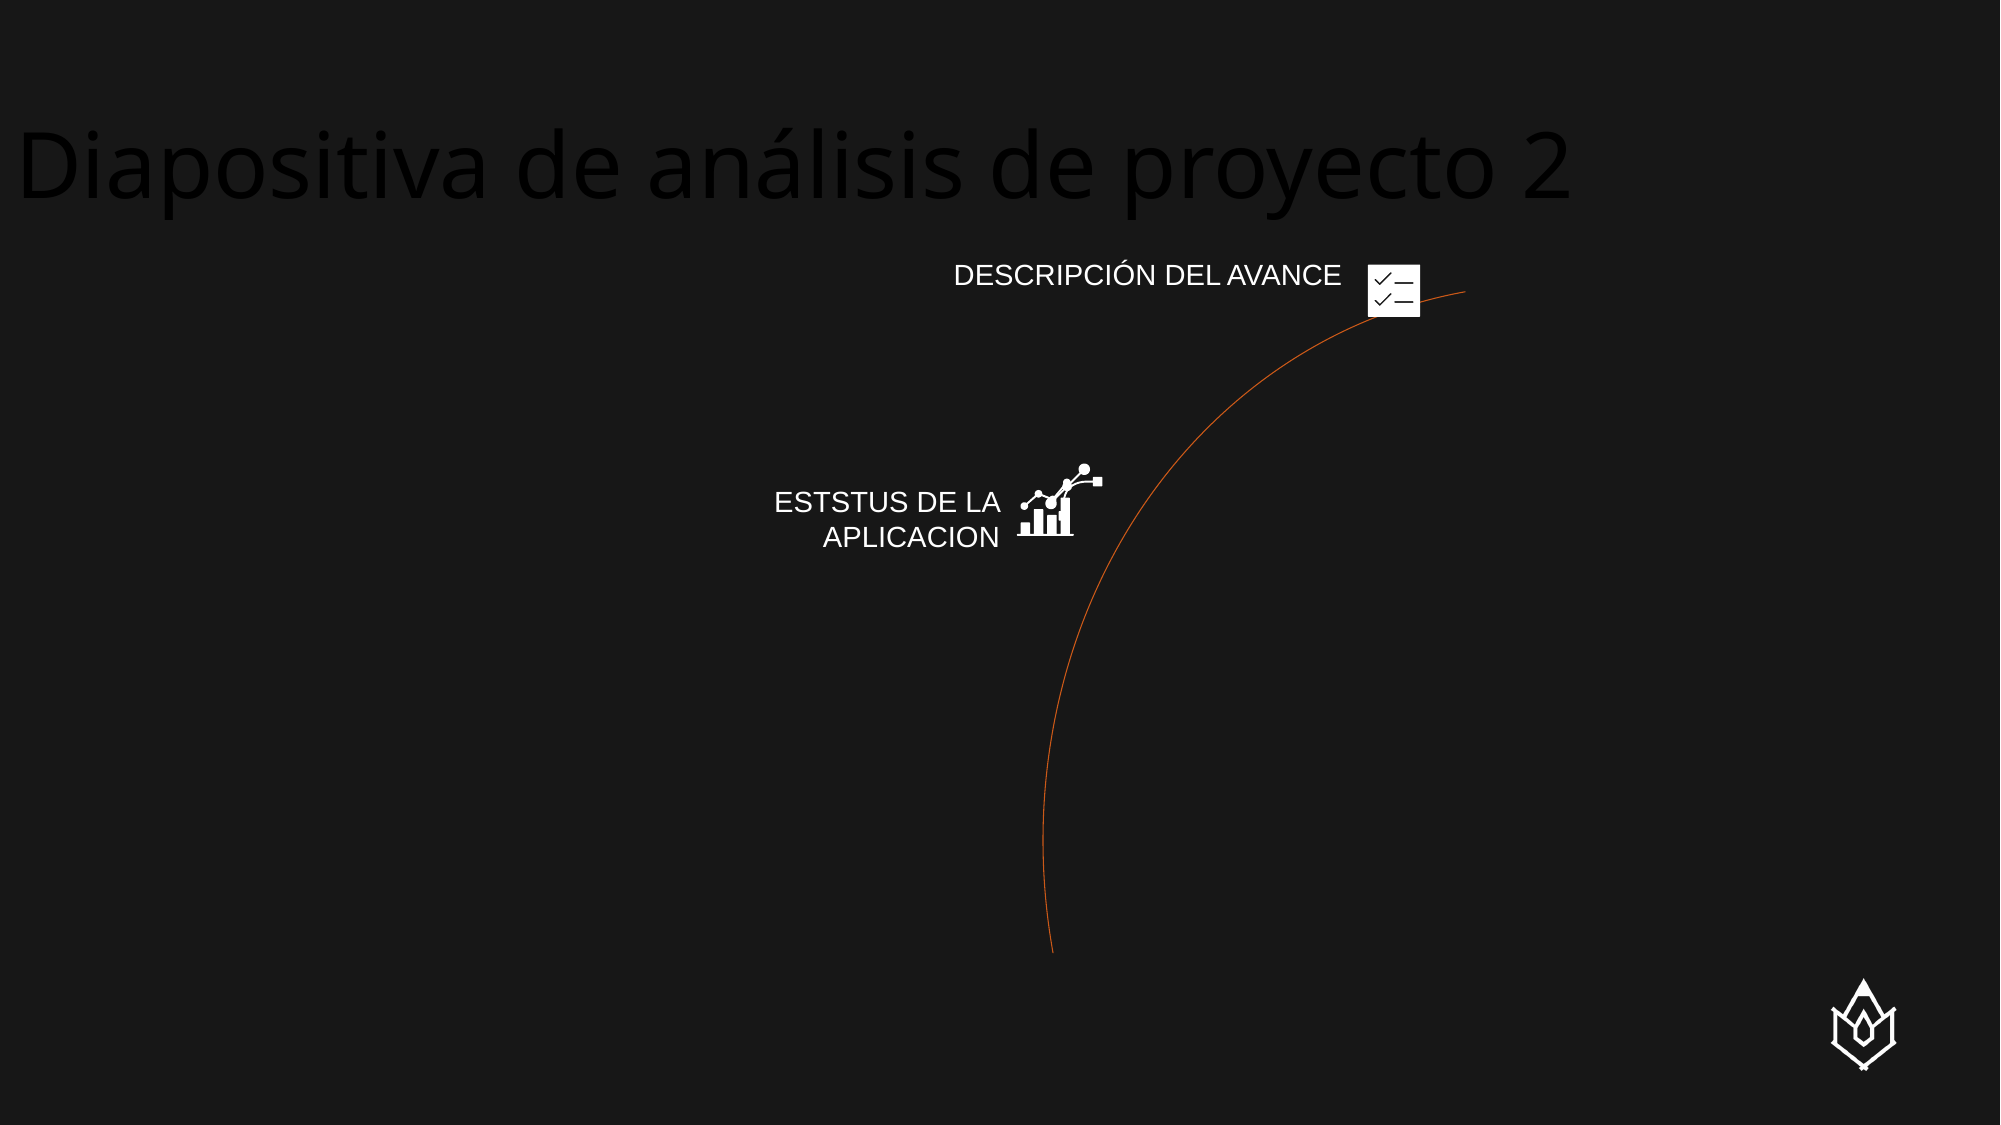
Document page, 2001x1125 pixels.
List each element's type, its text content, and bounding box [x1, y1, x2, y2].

text_box [1074, 476, 1103, 487]
text_box [1367, 264, 1421, 317]
text_box ESTSTUS DE LA APLICACION [630, 477, 1024, 560]
text_box [1042, 291, 1568, 954]
text_box DESCRIPCIÓN DEL AVANCE [897, 236, 1368, 311]
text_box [1016, 478, 1074, 536]
title Diapositiva de análisis de proyecto 2 [0, 59, 1725, 278]
picture [1811, 965, 1907, 1087]
text_box [1074, 463, 1091, 481]
